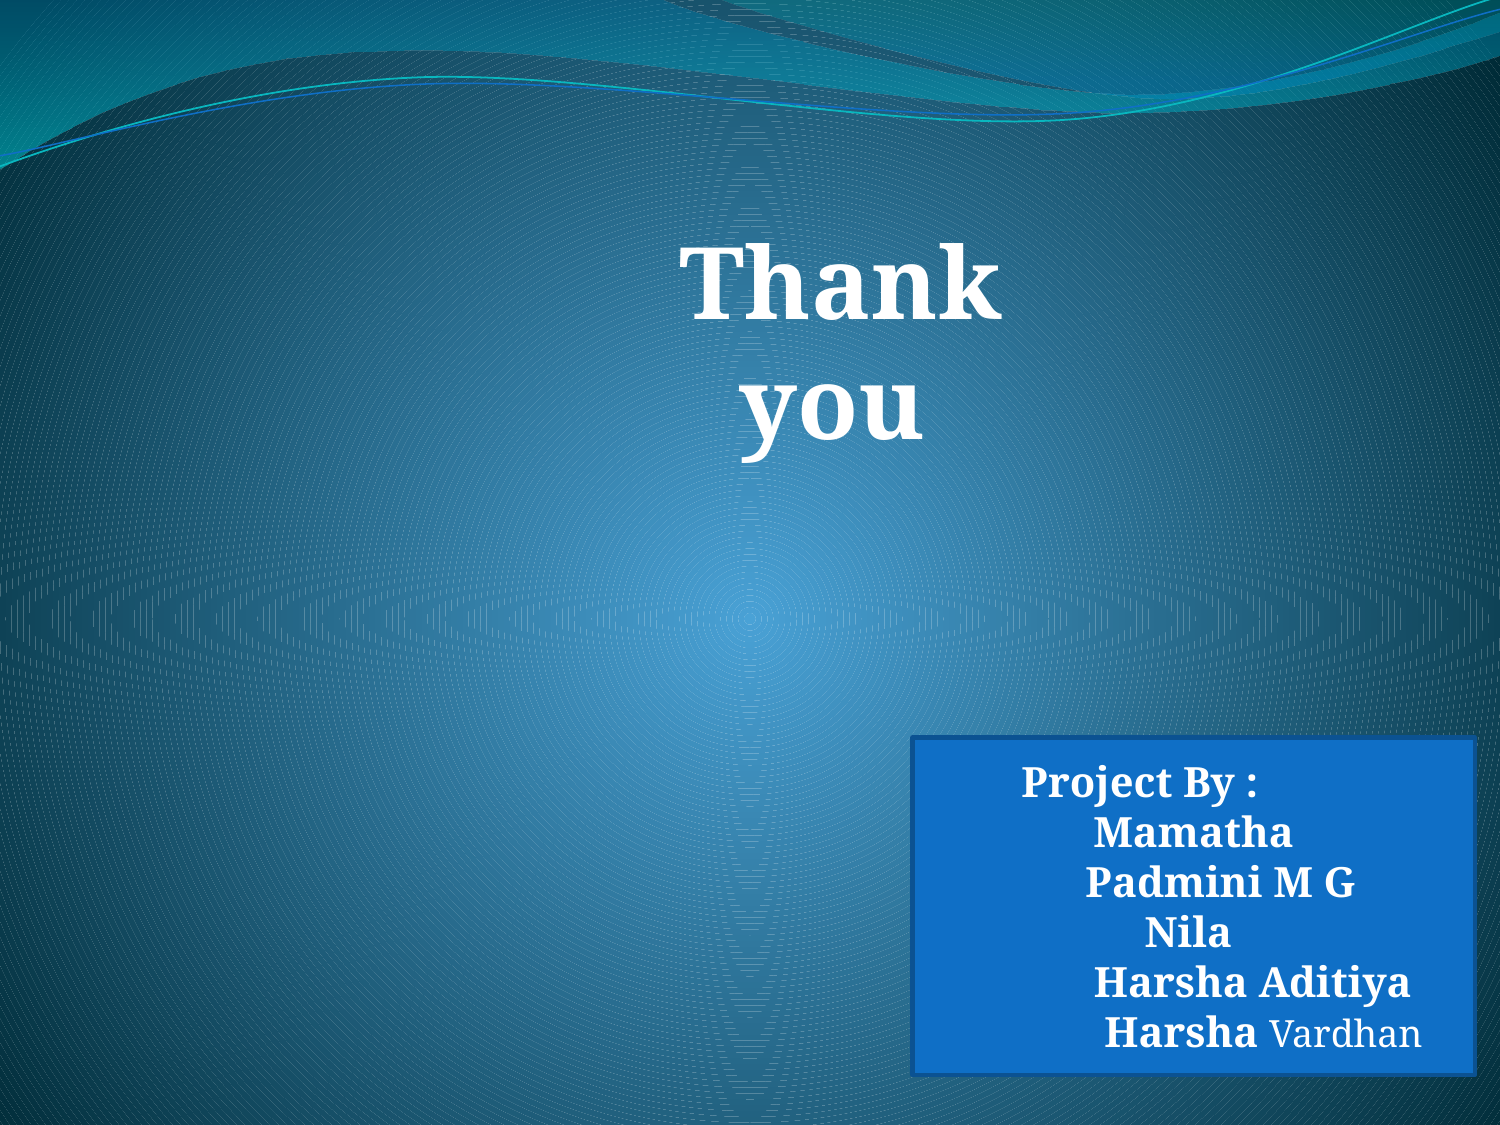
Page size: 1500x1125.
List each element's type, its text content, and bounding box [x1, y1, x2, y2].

text_box Project By : Mamatha Padmini M G Nila Harsha Aditiya Harsha Vardhan [910, 735, 1477, 1077]
subtitle Thank you [487, 212, 1013, 393]
title [87, 224, 1376, 525]
